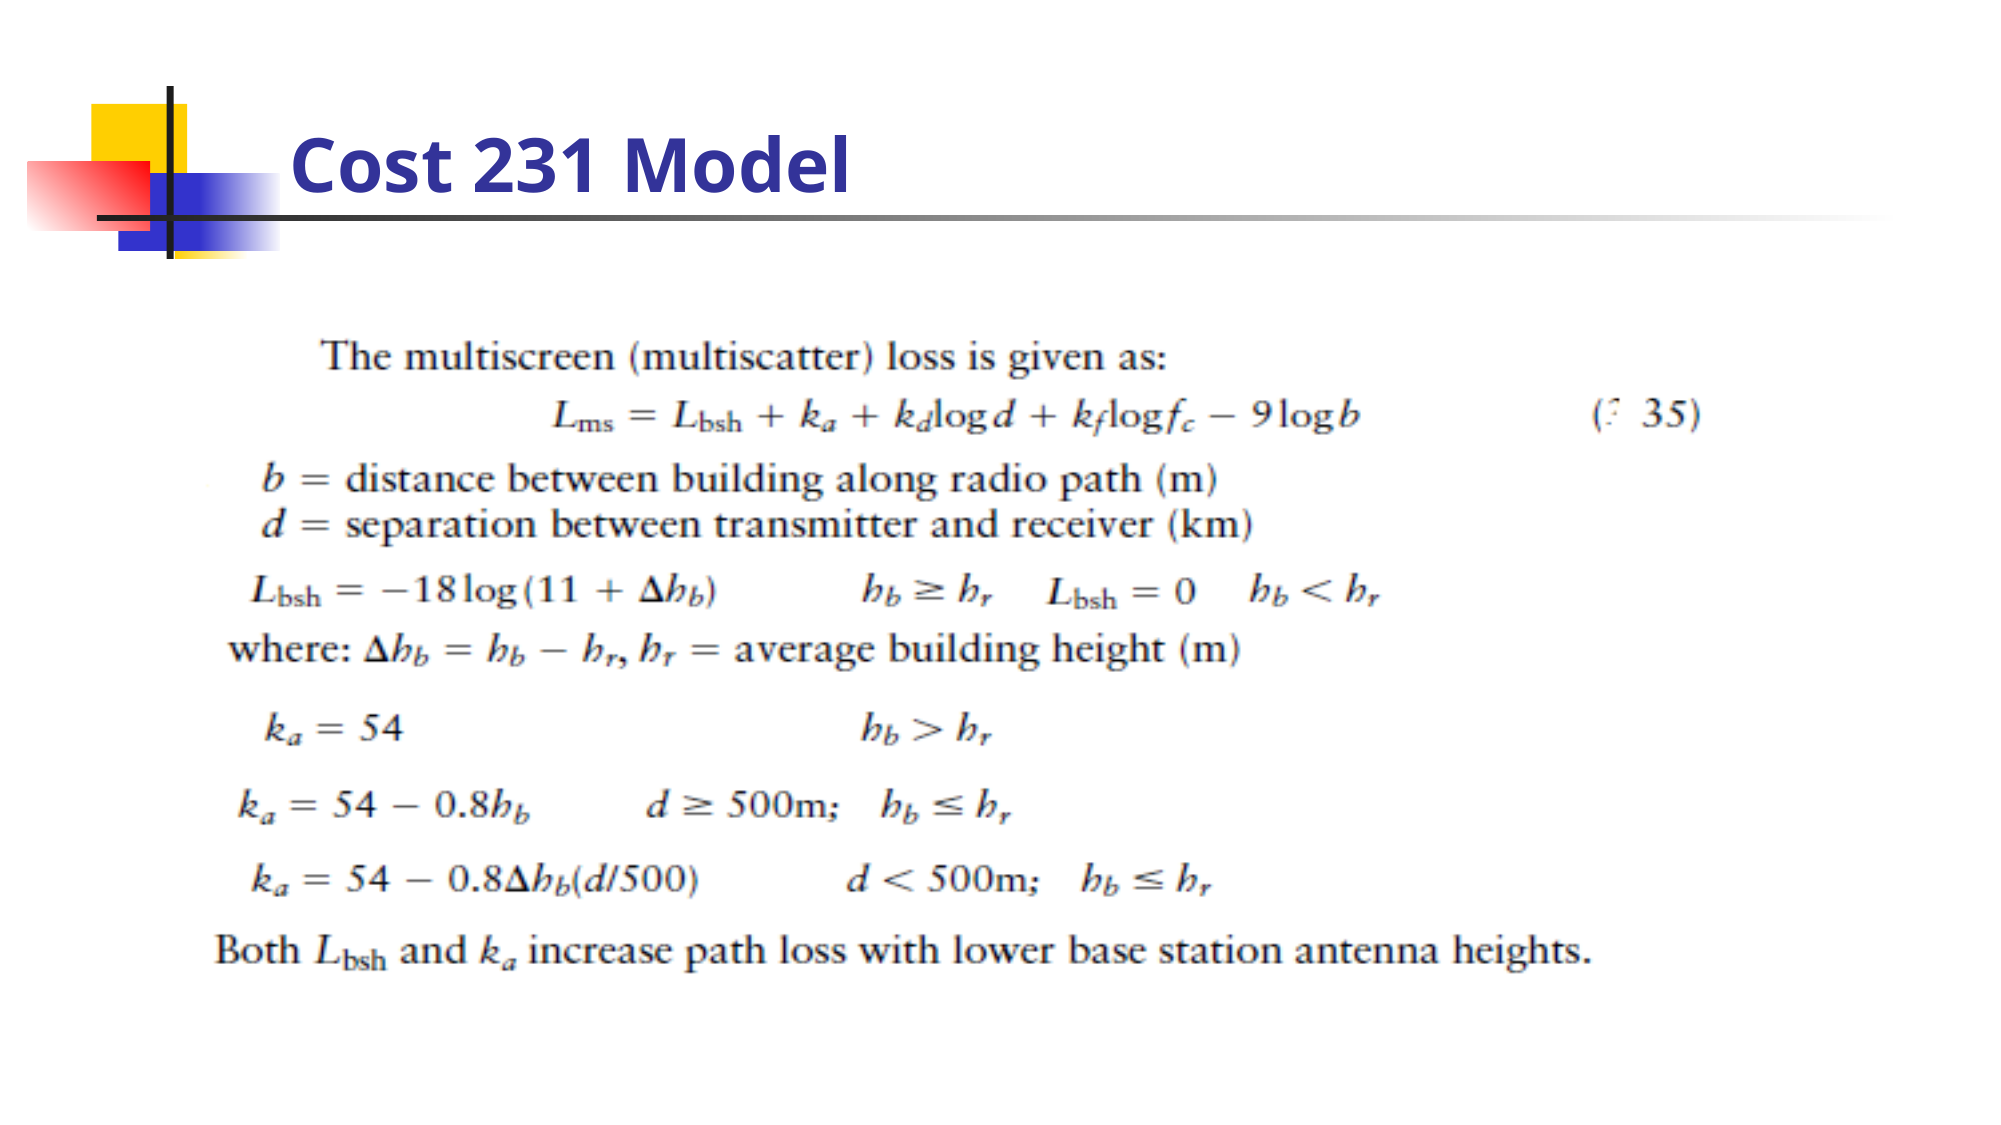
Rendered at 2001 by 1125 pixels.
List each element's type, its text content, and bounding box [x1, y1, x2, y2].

picture [167, 320, 1775, 1043]
title Cost 231 Model [274, 17, 1826, 215]
